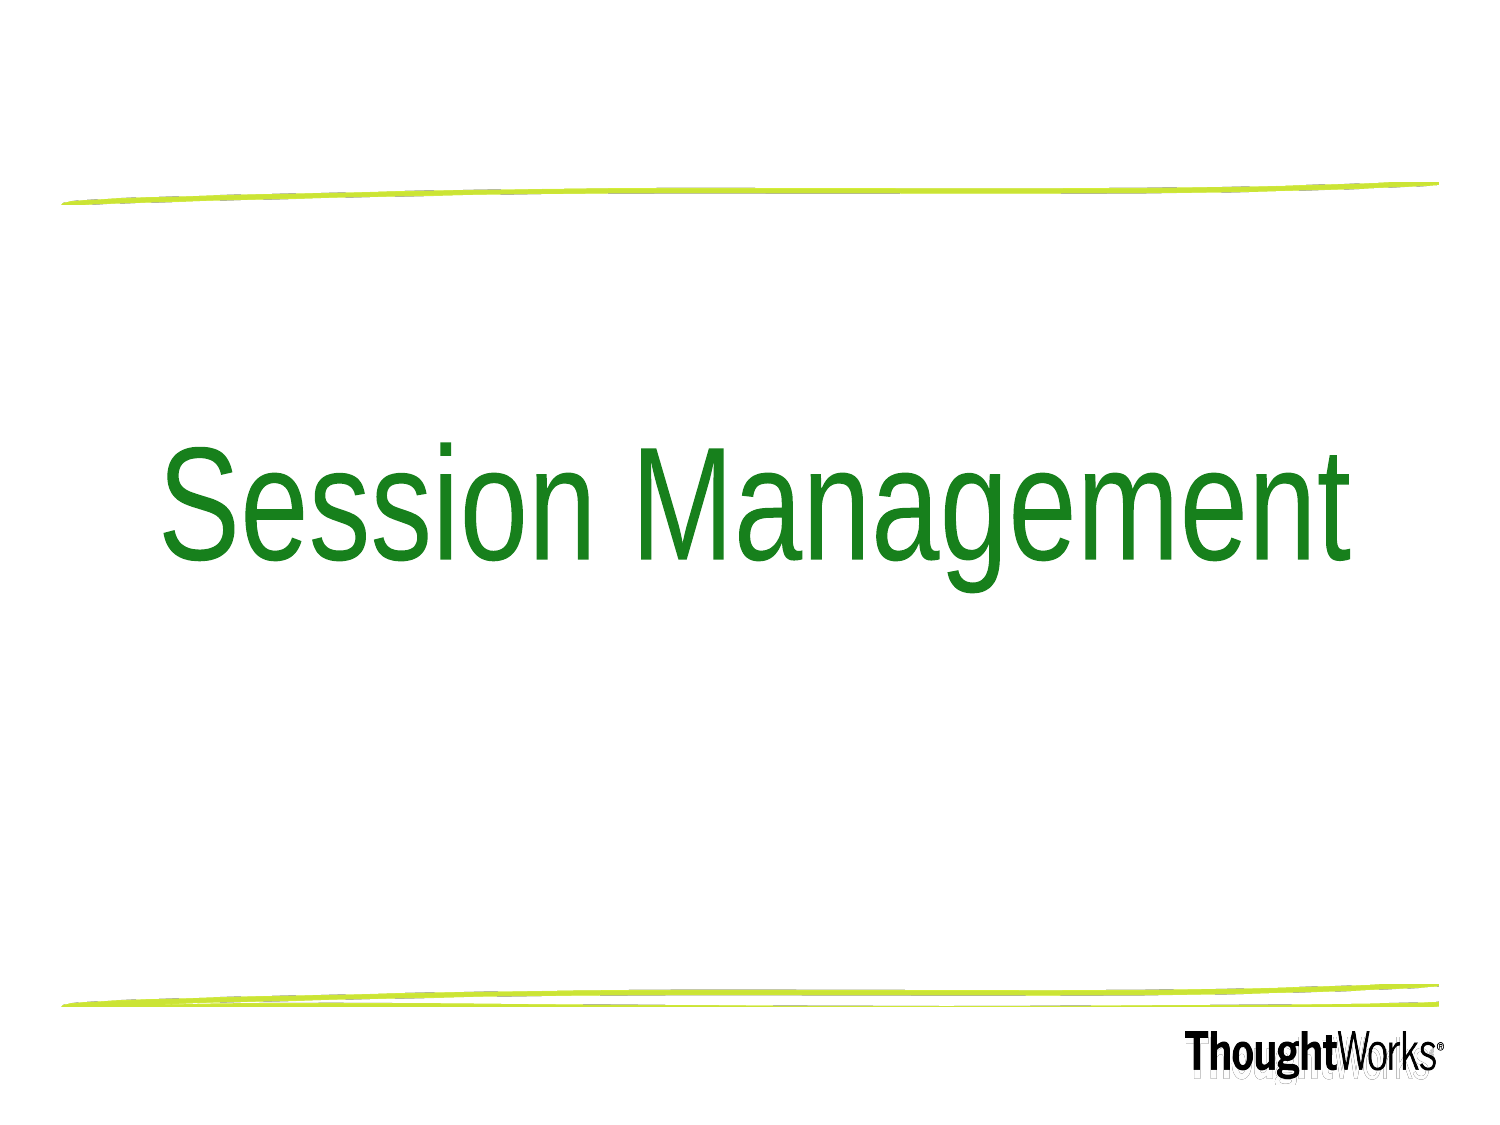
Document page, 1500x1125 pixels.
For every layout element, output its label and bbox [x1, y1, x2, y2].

picture [1185, 1031, 1444, 1085]
picture [61, 182, 1439, 205]
picture [61, 984, 1439, 1007]
